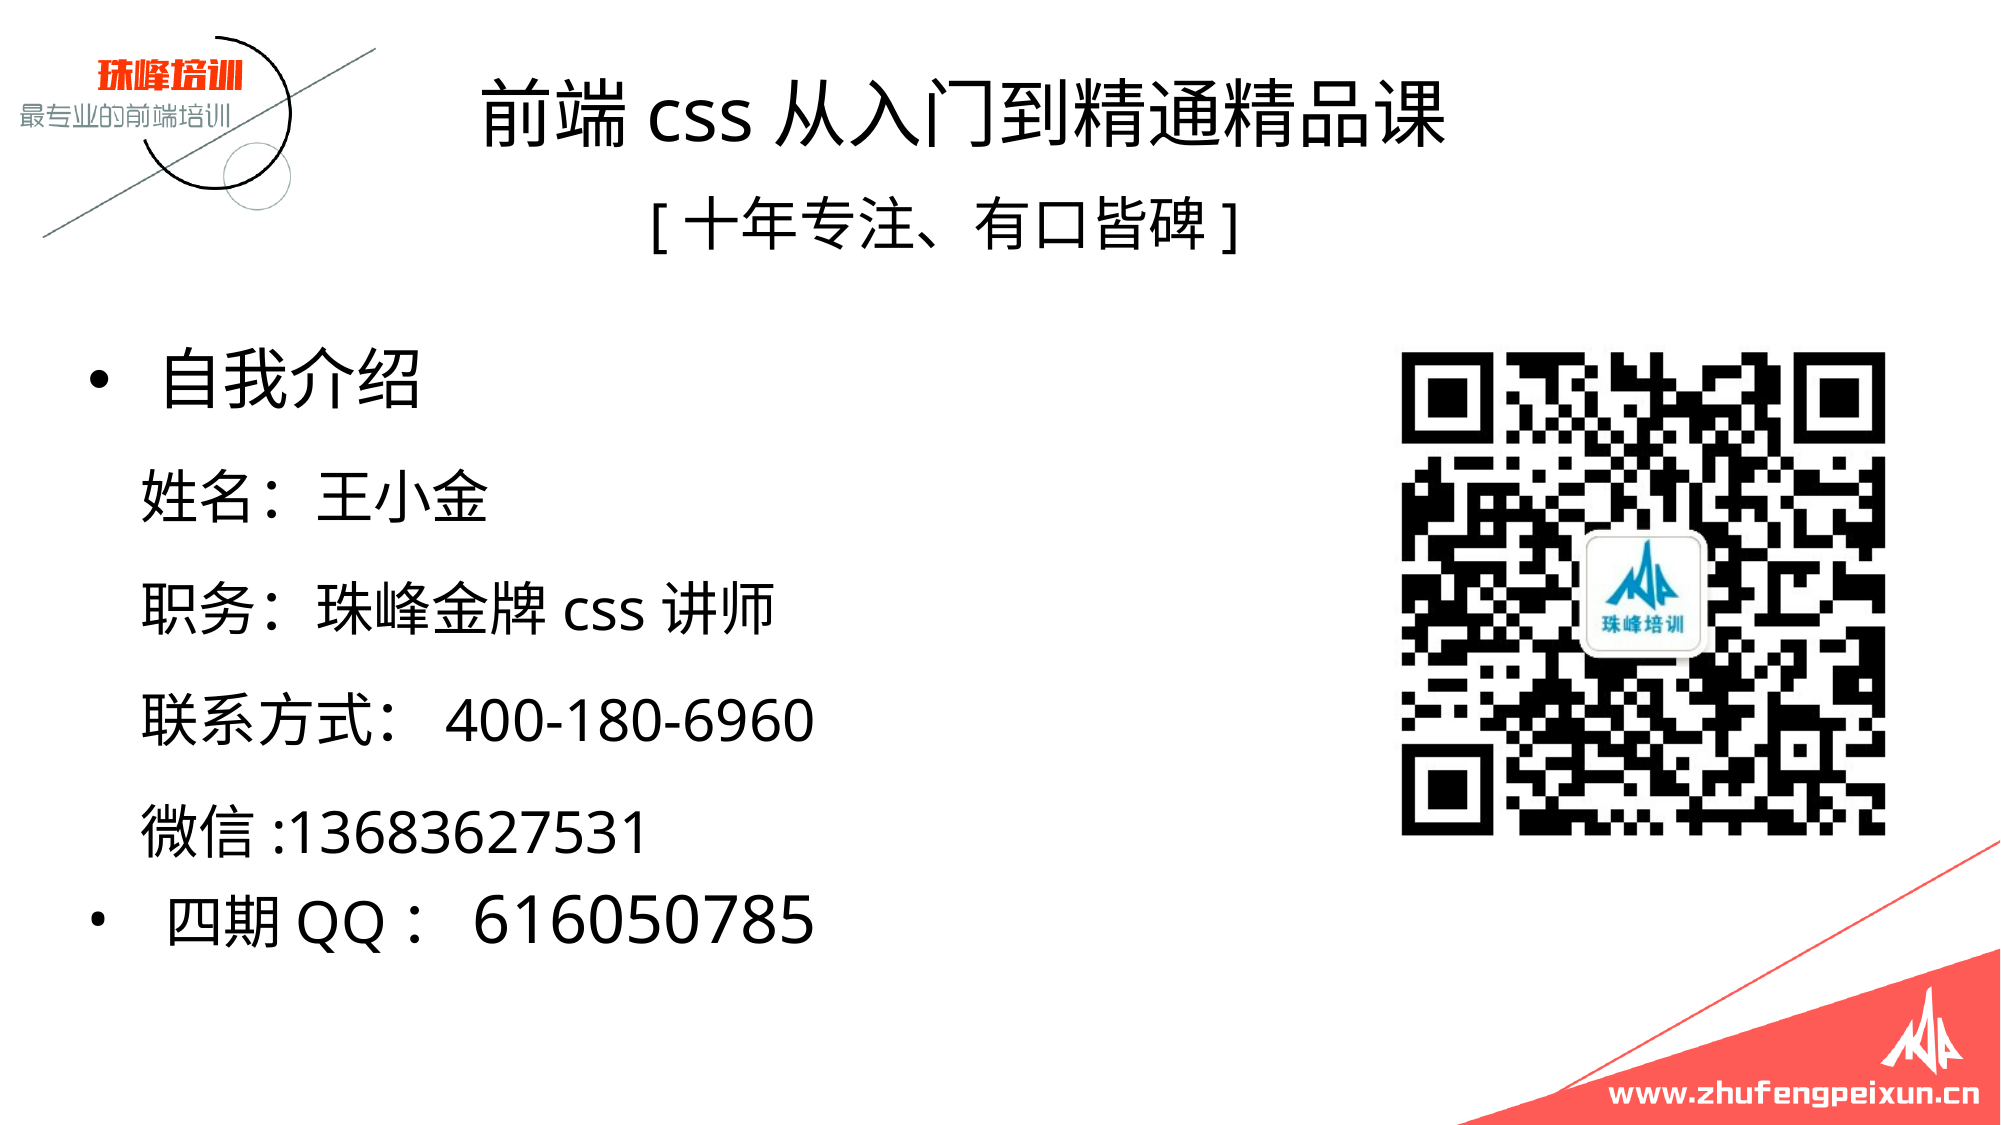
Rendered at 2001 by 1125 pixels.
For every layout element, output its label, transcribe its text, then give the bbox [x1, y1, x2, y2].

picture [18, 36, 376, 238]
title 前端css从入门到精通精品课 [104, 69, 1823, 247]
picture [1389, 338, 2001, 1125]
text_box [十年专注、有口皆碑] [634, 179, 1256, 355]
list 自我介绍 姓名：王小金 职务：珠峰金牌css讲师 联系方式：400-180-6960 微信:13683627531 四期QQ：616050785 [72, 338, 1271, 1095]
